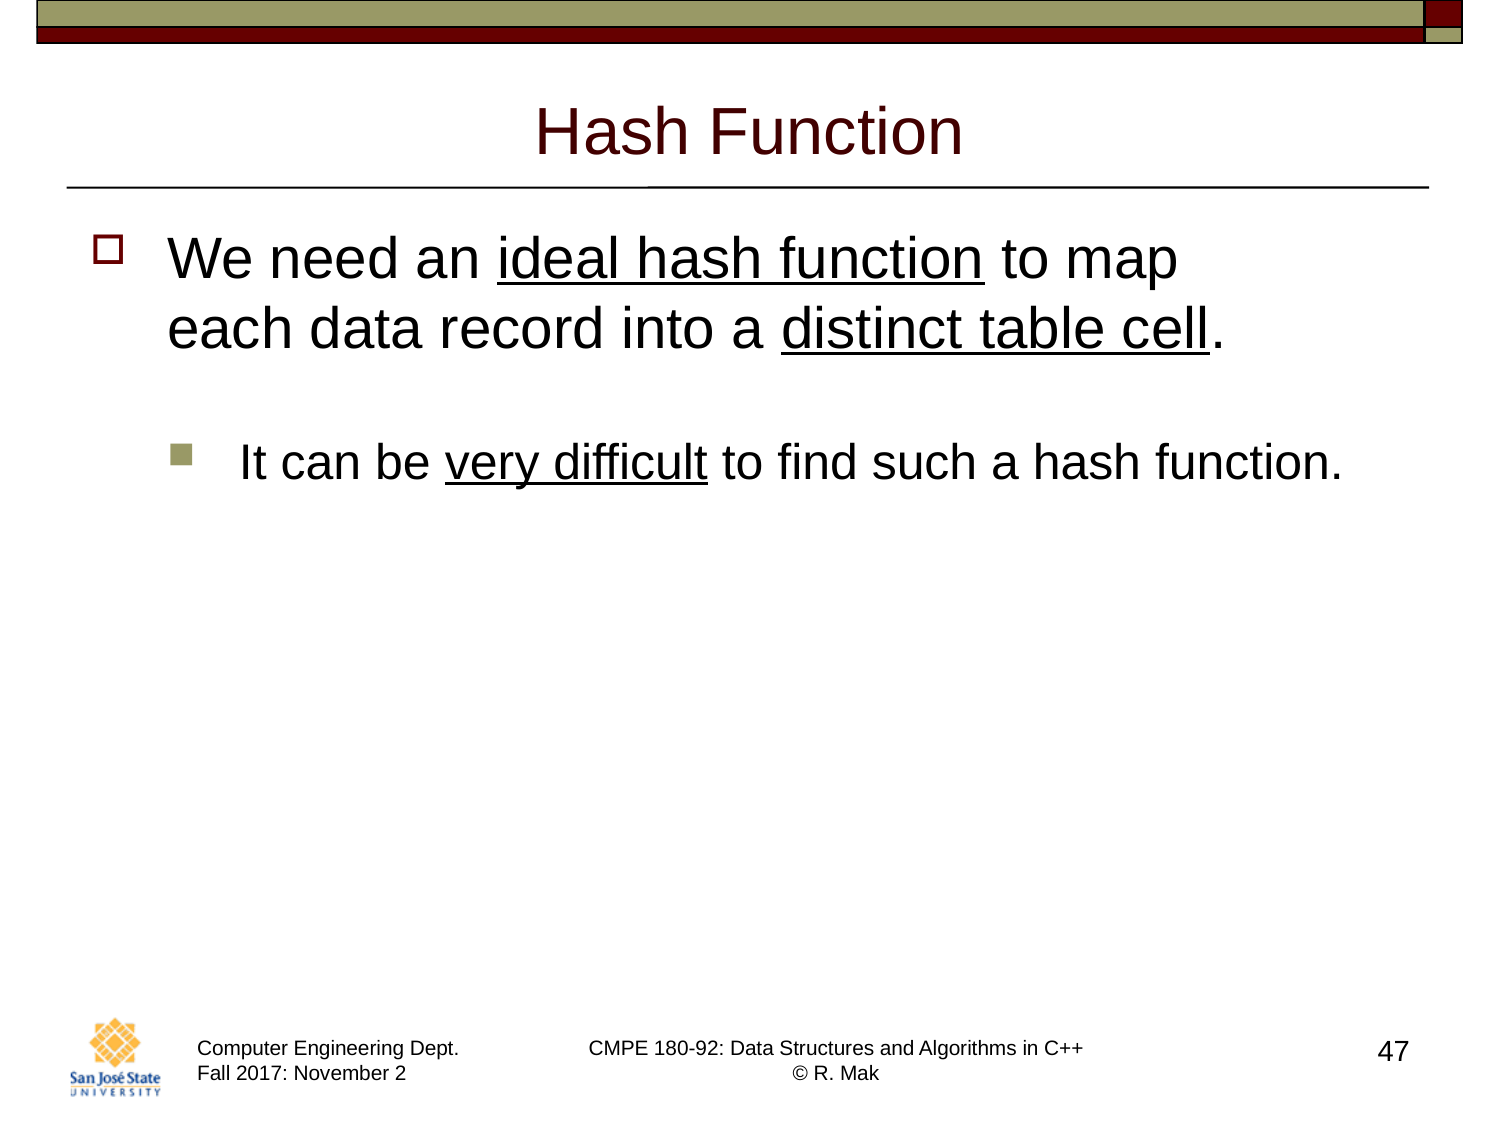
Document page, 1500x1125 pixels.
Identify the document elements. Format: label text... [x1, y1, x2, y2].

picture [60, 1012, 166, 1112]
slide_number 47 [1112, 1025, 1425, 1100]
list We need an ideal hash function to map each data record into a distinct table cell. It can be very difficult to find such a hash function. [75, 212, 1425, 1006]
title Hash Function [75, 67, 1425, 175]
